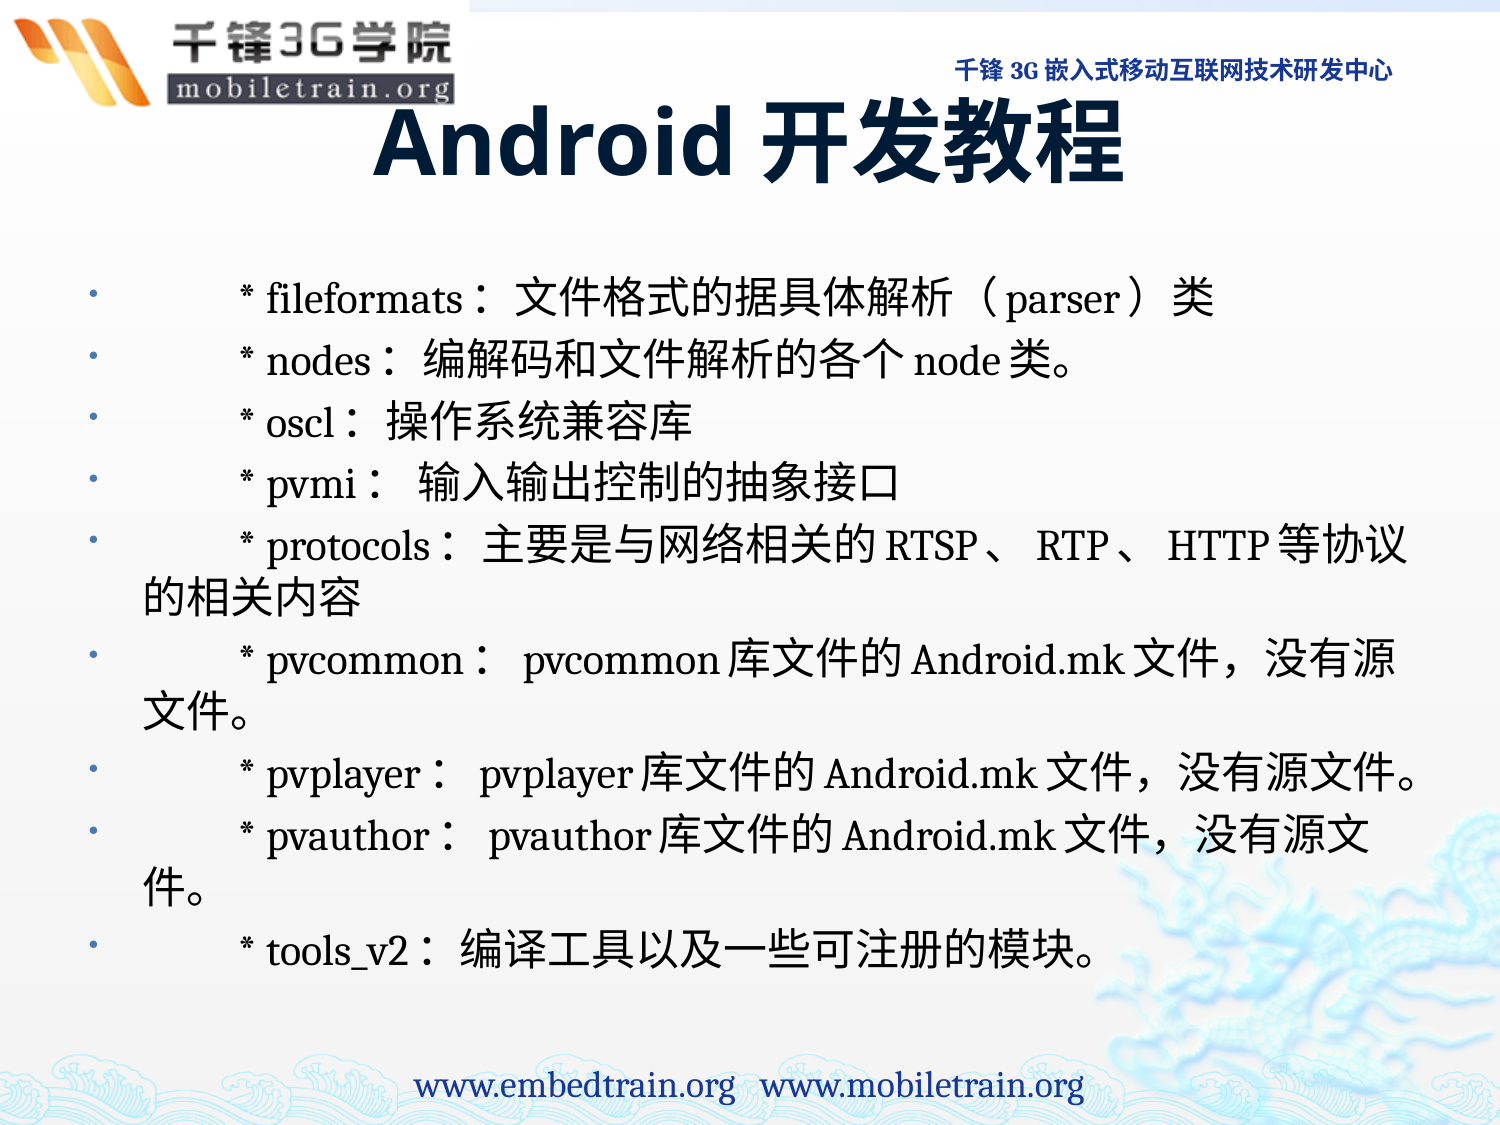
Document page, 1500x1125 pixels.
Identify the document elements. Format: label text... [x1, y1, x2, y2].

title Android开发教程 [75, 45, 1425, 233]
list * fileformats：文件格式的据具体解析（parser）类 * nodes：编解码和文件解析的各个node类。 * oscl：操作系统兼容库 * pvmi： 输入输出控制的抽象接口 * protocols：主要是与网络相关的RTSP、RTP、HTTP等协议的相关内容 * pvcommon：pvcommon库文件的Android.mk文件，没有源文件。 * pvplayer：pvplayer库文件的Android.mk文件，没有源文件。 * pvauthor：pvauthor库文件的Android.mk文件，没有源文件。 * tools_v2：编译工具以及一些可注册的模块。 [75, 262, 1425, 1005]
picture [0, 0, 469, 118]
